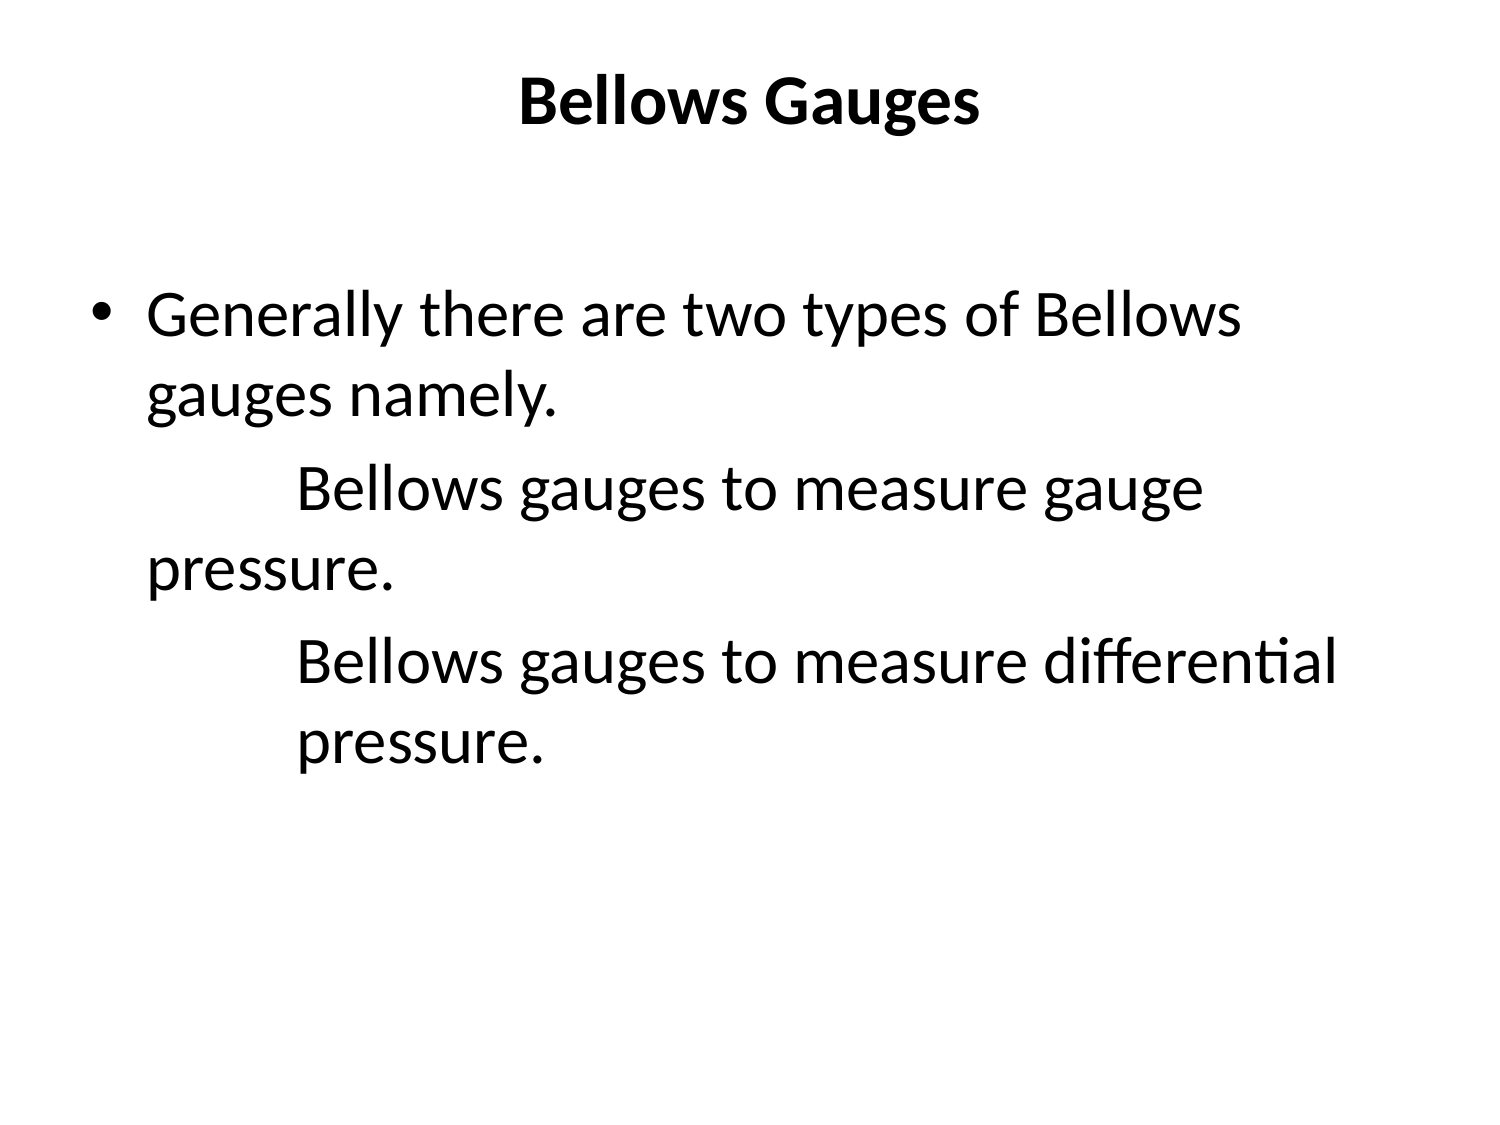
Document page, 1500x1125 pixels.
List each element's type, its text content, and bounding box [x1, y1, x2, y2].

list Generally there are two types of Bellows gauges namely. Bellows gauges to measure gauge pressure. Bellows gauges to measure differential pressure. [75, 262, 1425, 1005]
title Bellows Gauges [75, 45, 1425, 233]
